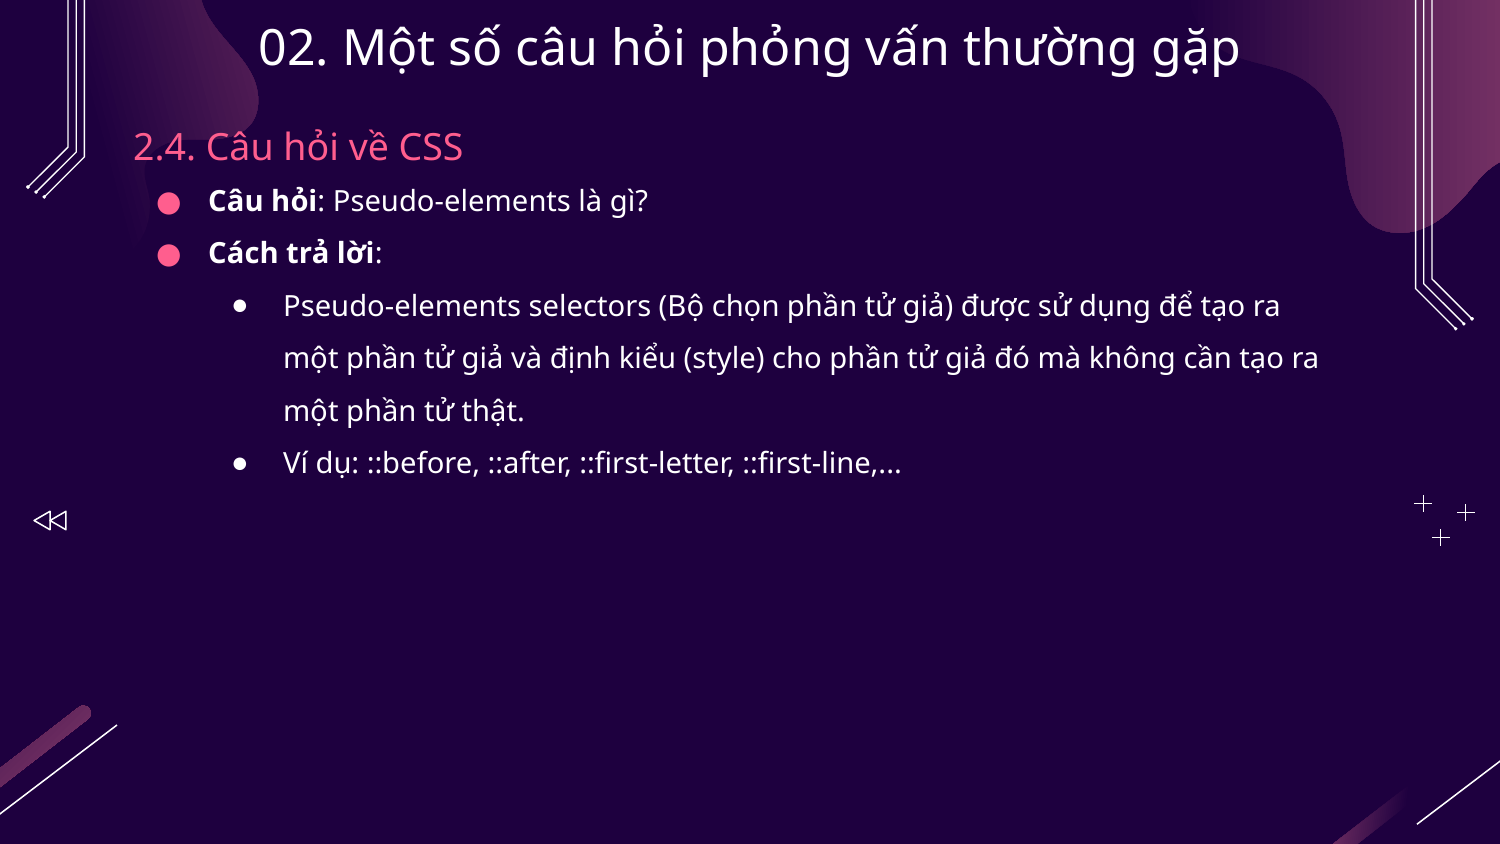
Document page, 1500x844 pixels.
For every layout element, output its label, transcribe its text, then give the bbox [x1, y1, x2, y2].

subtitle 2.4. Câu hỏi về CSS [118, 116, 1172, 184]
title 02. Một số câu hỏi phỏng vấn thường gặp [118, 0, 1382, 94]
subtitle Câu hỏi: Pseudo-elements là gì? Cách trả lời: Pseudo-elements selectors (Bộ chọn phần tử giả) được sử dụng để tạo ra một phần tử giả và định kiểu (style) cho phần tử giả đó mà không cần tạo ra một phần tử thật. Ví dụ: ::before, ::after, ::first-letter, ::first-line,... [118, 149, 1337, 844]
